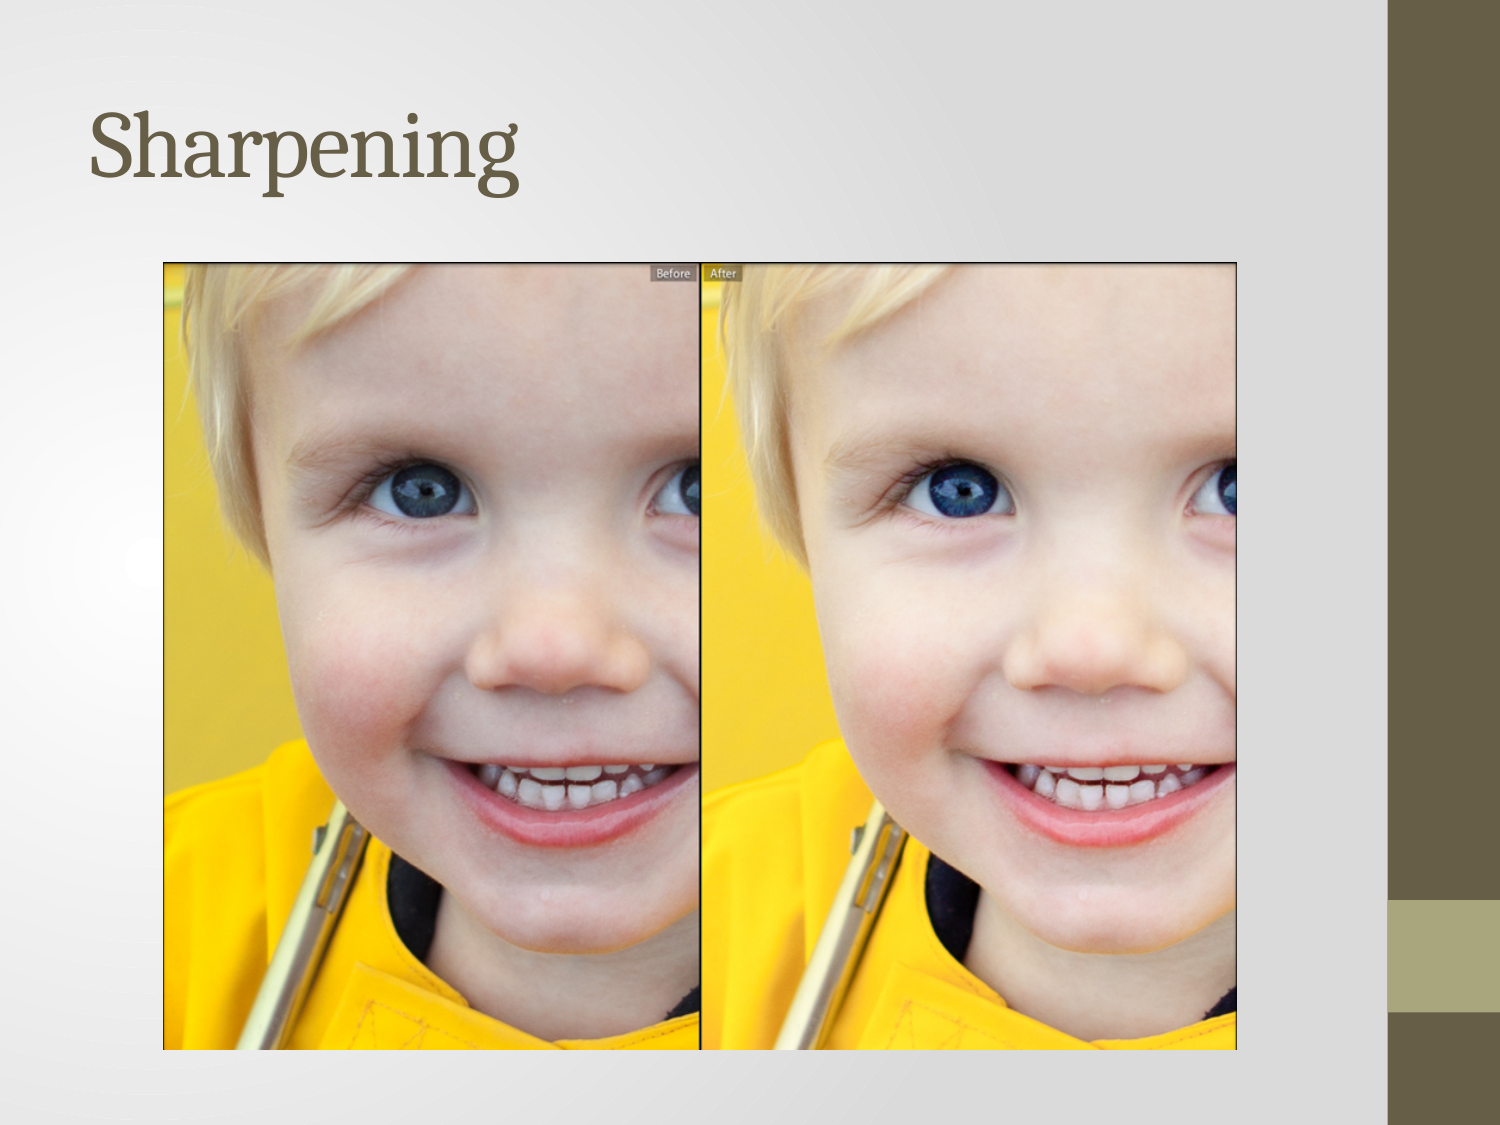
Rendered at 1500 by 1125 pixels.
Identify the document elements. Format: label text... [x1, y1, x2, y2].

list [162, 261, 1238, 1051]
title Sharpening [75, 45, 1325, 233]
